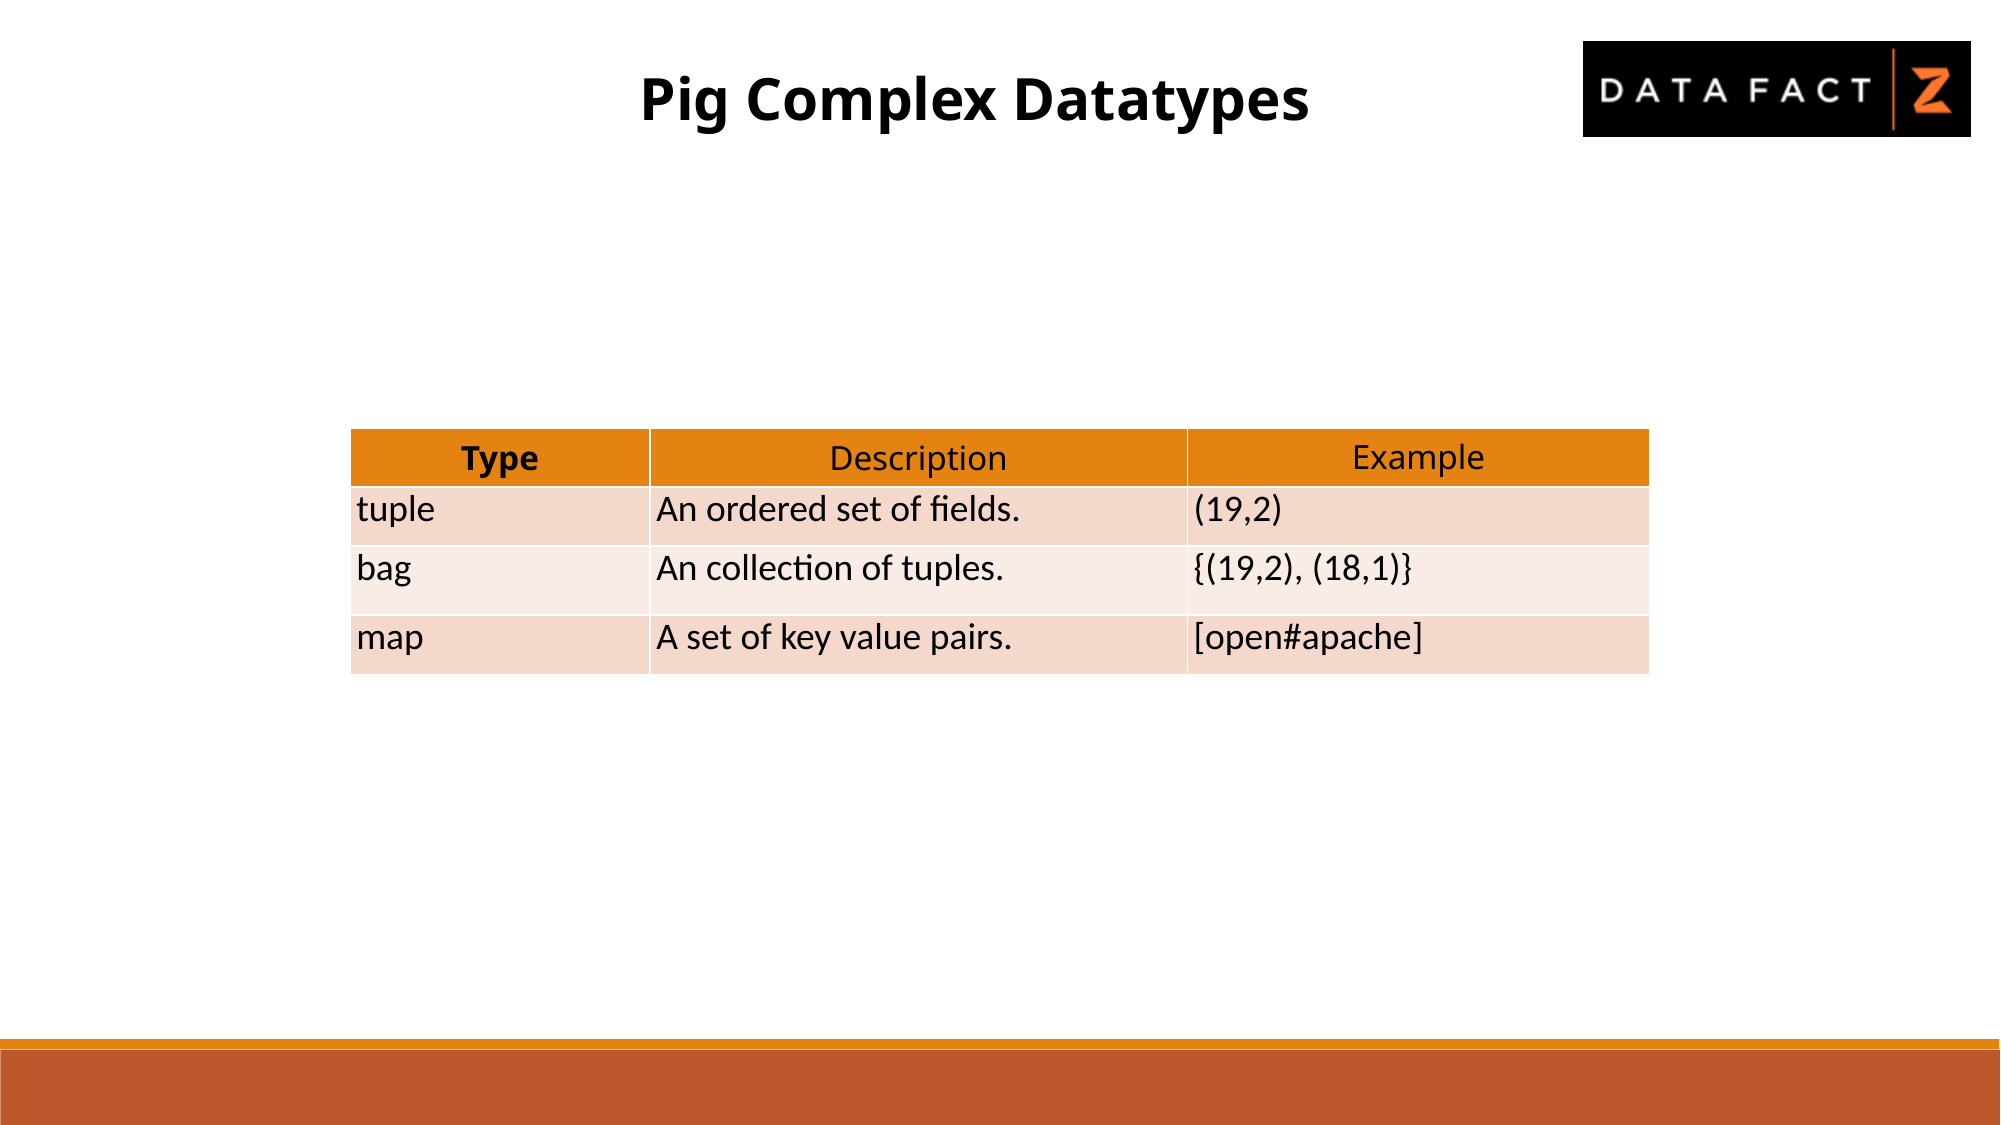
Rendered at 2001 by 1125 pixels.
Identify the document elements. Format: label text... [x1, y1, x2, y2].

table_cell bag [351, 547, 649, 614]
table_cell tuple [351, 488, 649, 545]
table_cell {(19,2), (18,1)} [1188, 547, 1649, 614]
table_header Example [1188, 429, 1649, 486]
table_cell [open#apache] [1188, 616, 1649, 674]
picture [1583, 41, 1971, 137]
text_box Pig Complex Datatypes [425, 37, 1525, 158]
table_cell An ordered set of fields. [651, 488, 1187, 545]
table_header Type [351, 429, 649, 486]
table_cell An collection of tuples. [651, 547, 1187, 614]
table_cell map [351, 616, 649, 674]
table_cell A set of key value pairs. [651, 616, 1187, 674]
table_cell (19,2) [1188, 488, 1649, 545]
table_header Description [651, 429, 1187, 486]
